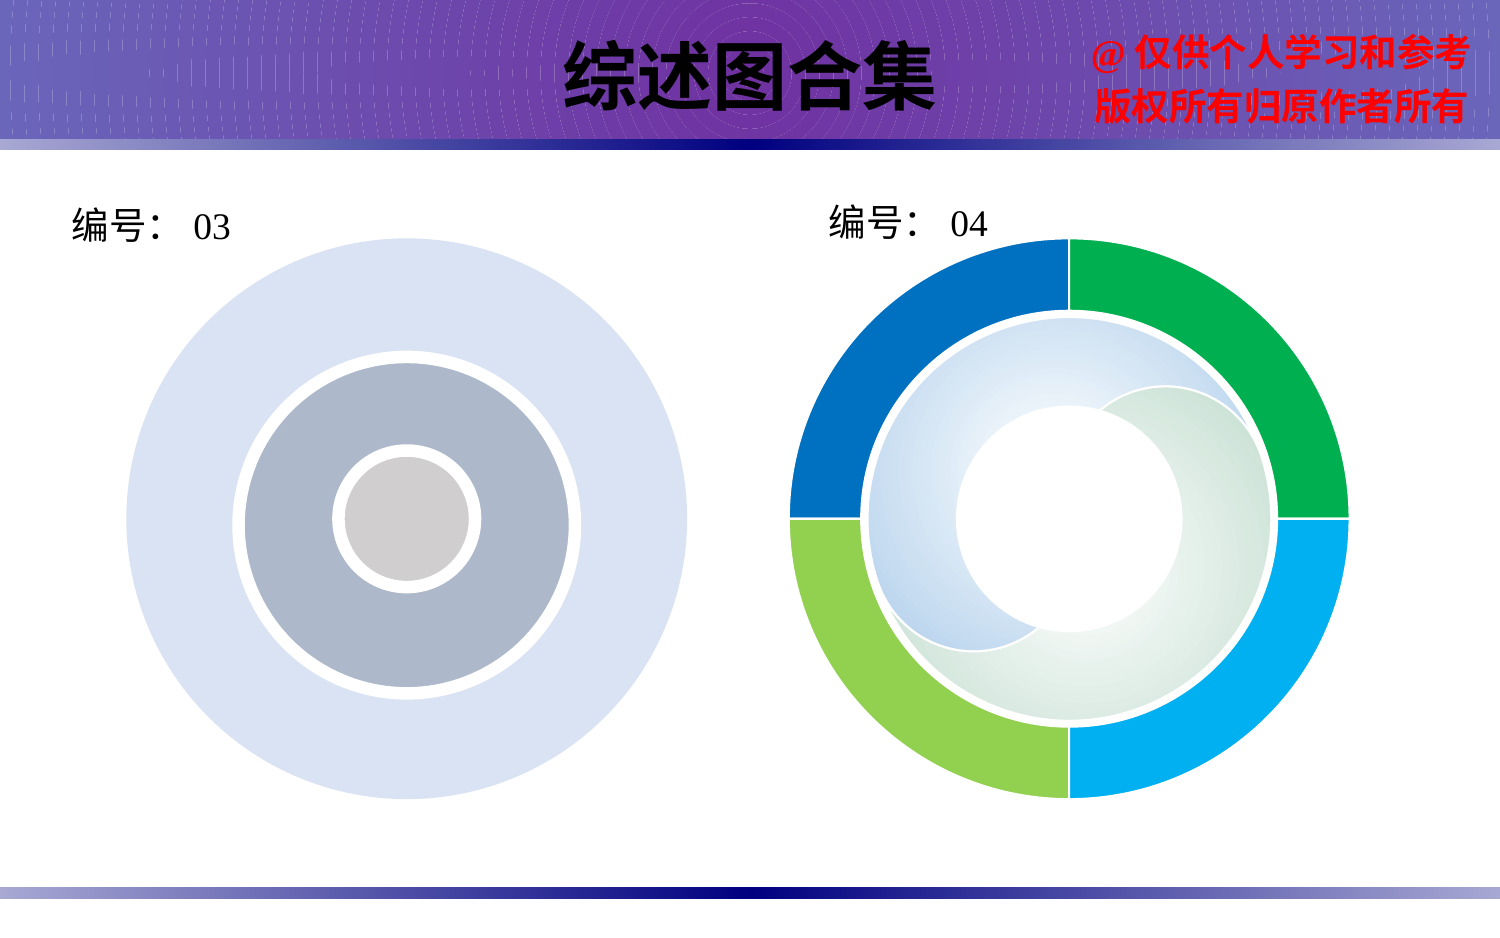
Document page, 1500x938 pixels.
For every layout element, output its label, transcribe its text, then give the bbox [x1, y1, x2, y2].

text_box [126, 238, 688, 800]
text_box 综述图合集 [547, 22, 953, 128]
text_box 编号：03 [57, 194, 246, 254]
text_box [0, 887, 1500, 899]
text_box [788, 238, 1350, 800]
text_box 编号：04 [814, 192, 1003, 238]
text_box [0, 139, 1500, 150]
